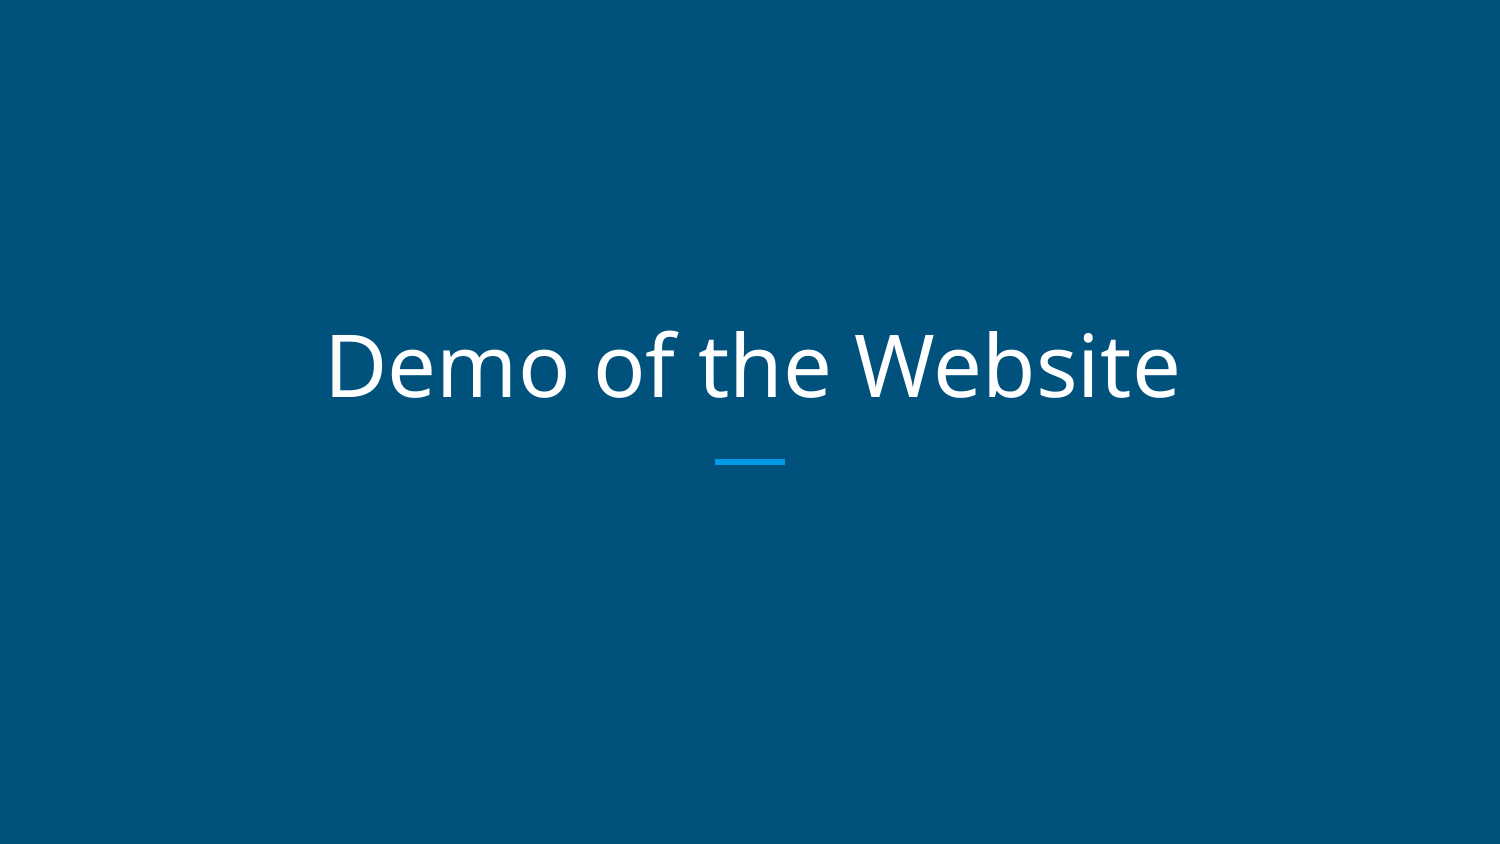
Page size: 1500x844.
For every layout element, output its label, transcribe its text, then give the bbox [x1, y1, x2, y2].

title Demo of the Website [78, 289, 1428, 439]
